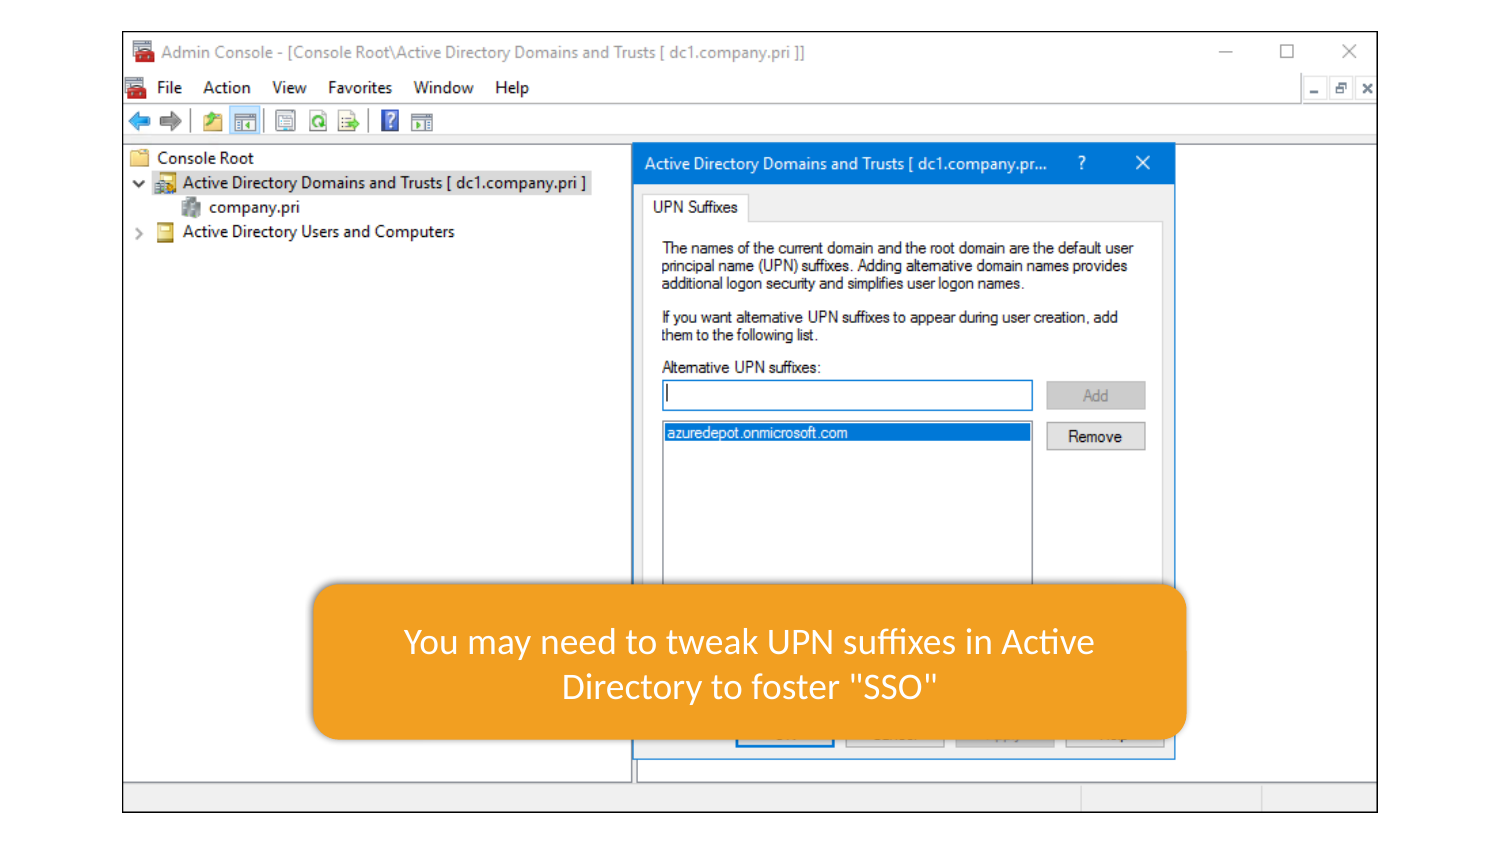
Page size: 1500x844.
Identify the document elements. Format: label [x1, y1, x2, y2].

picture [122, 31, 1378, 813]
